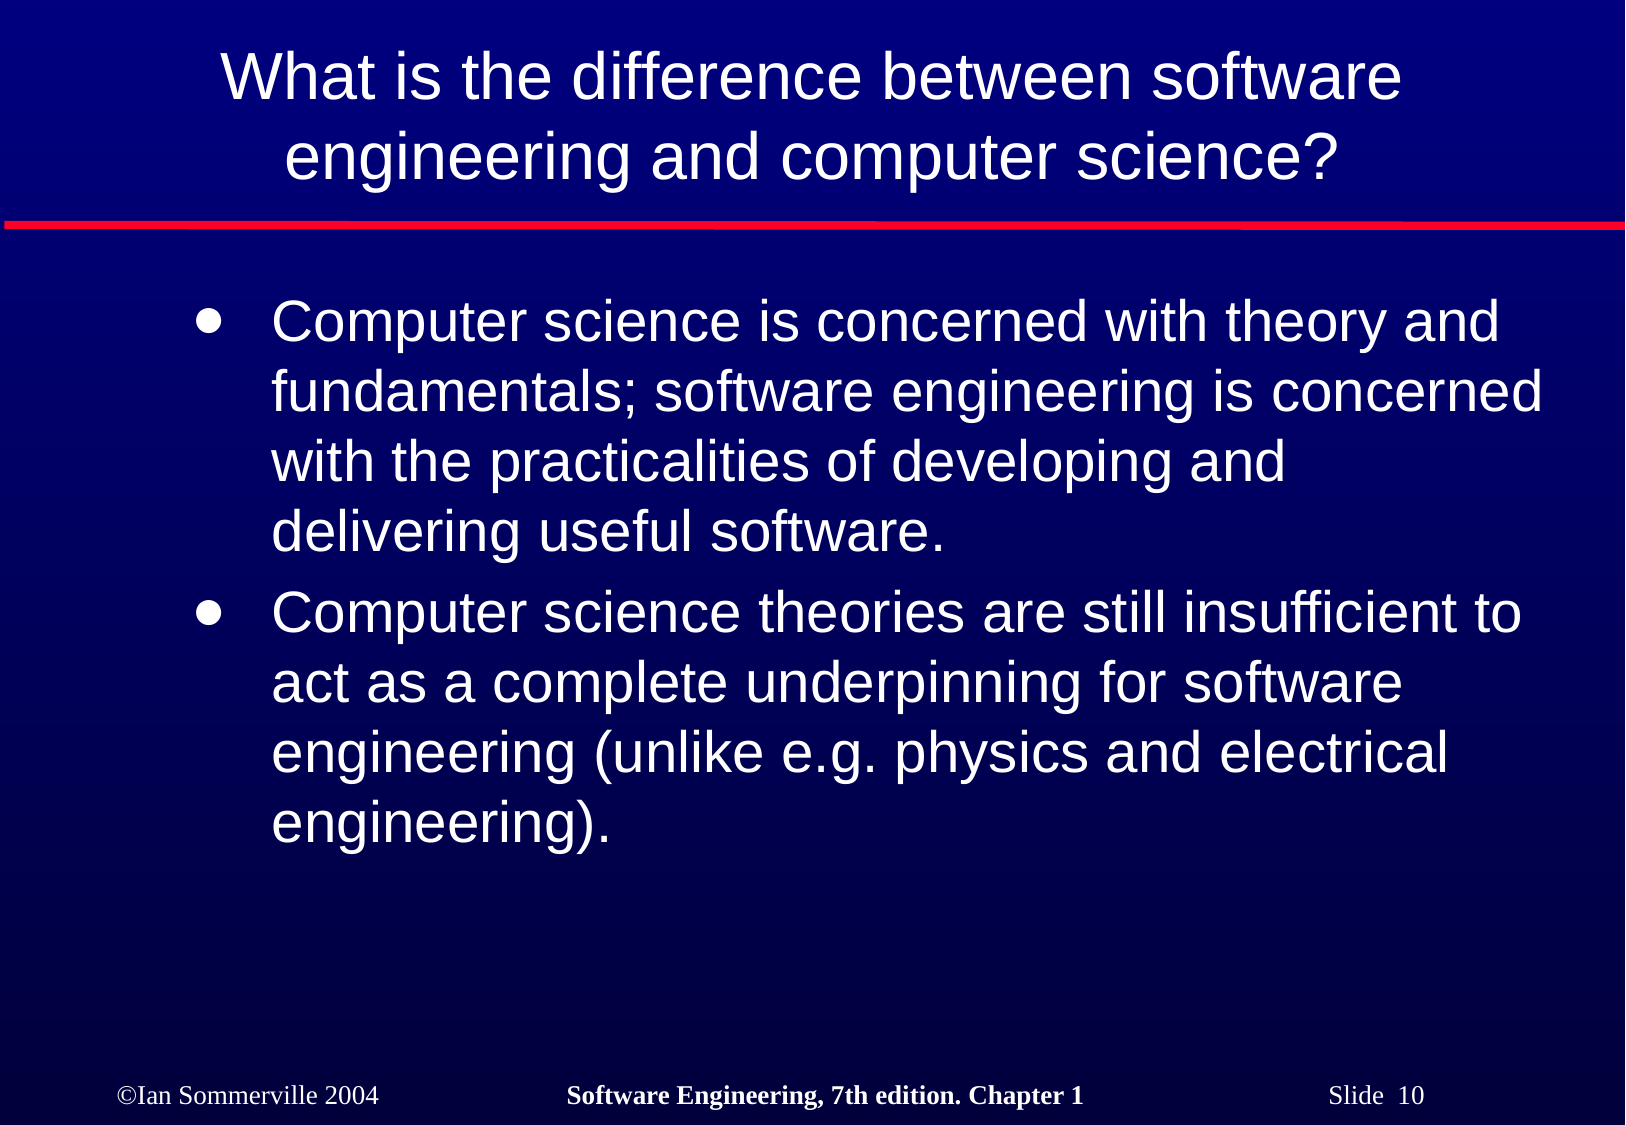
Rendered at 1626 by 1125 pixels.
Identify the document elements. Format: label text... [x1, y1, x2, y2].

title What is the difference between software engineering and computer science? [118, 50, 1506, 201]
list Computer science is concerned with theory and fundamentals; software engineering is concerned with the practicalities of developing and delivering useful software. Computer science theories are still insufficient to act as a complete underpinning for software engineering (unlike e.g. physics and electrical engineering). [176, 275, 1563, 953]
